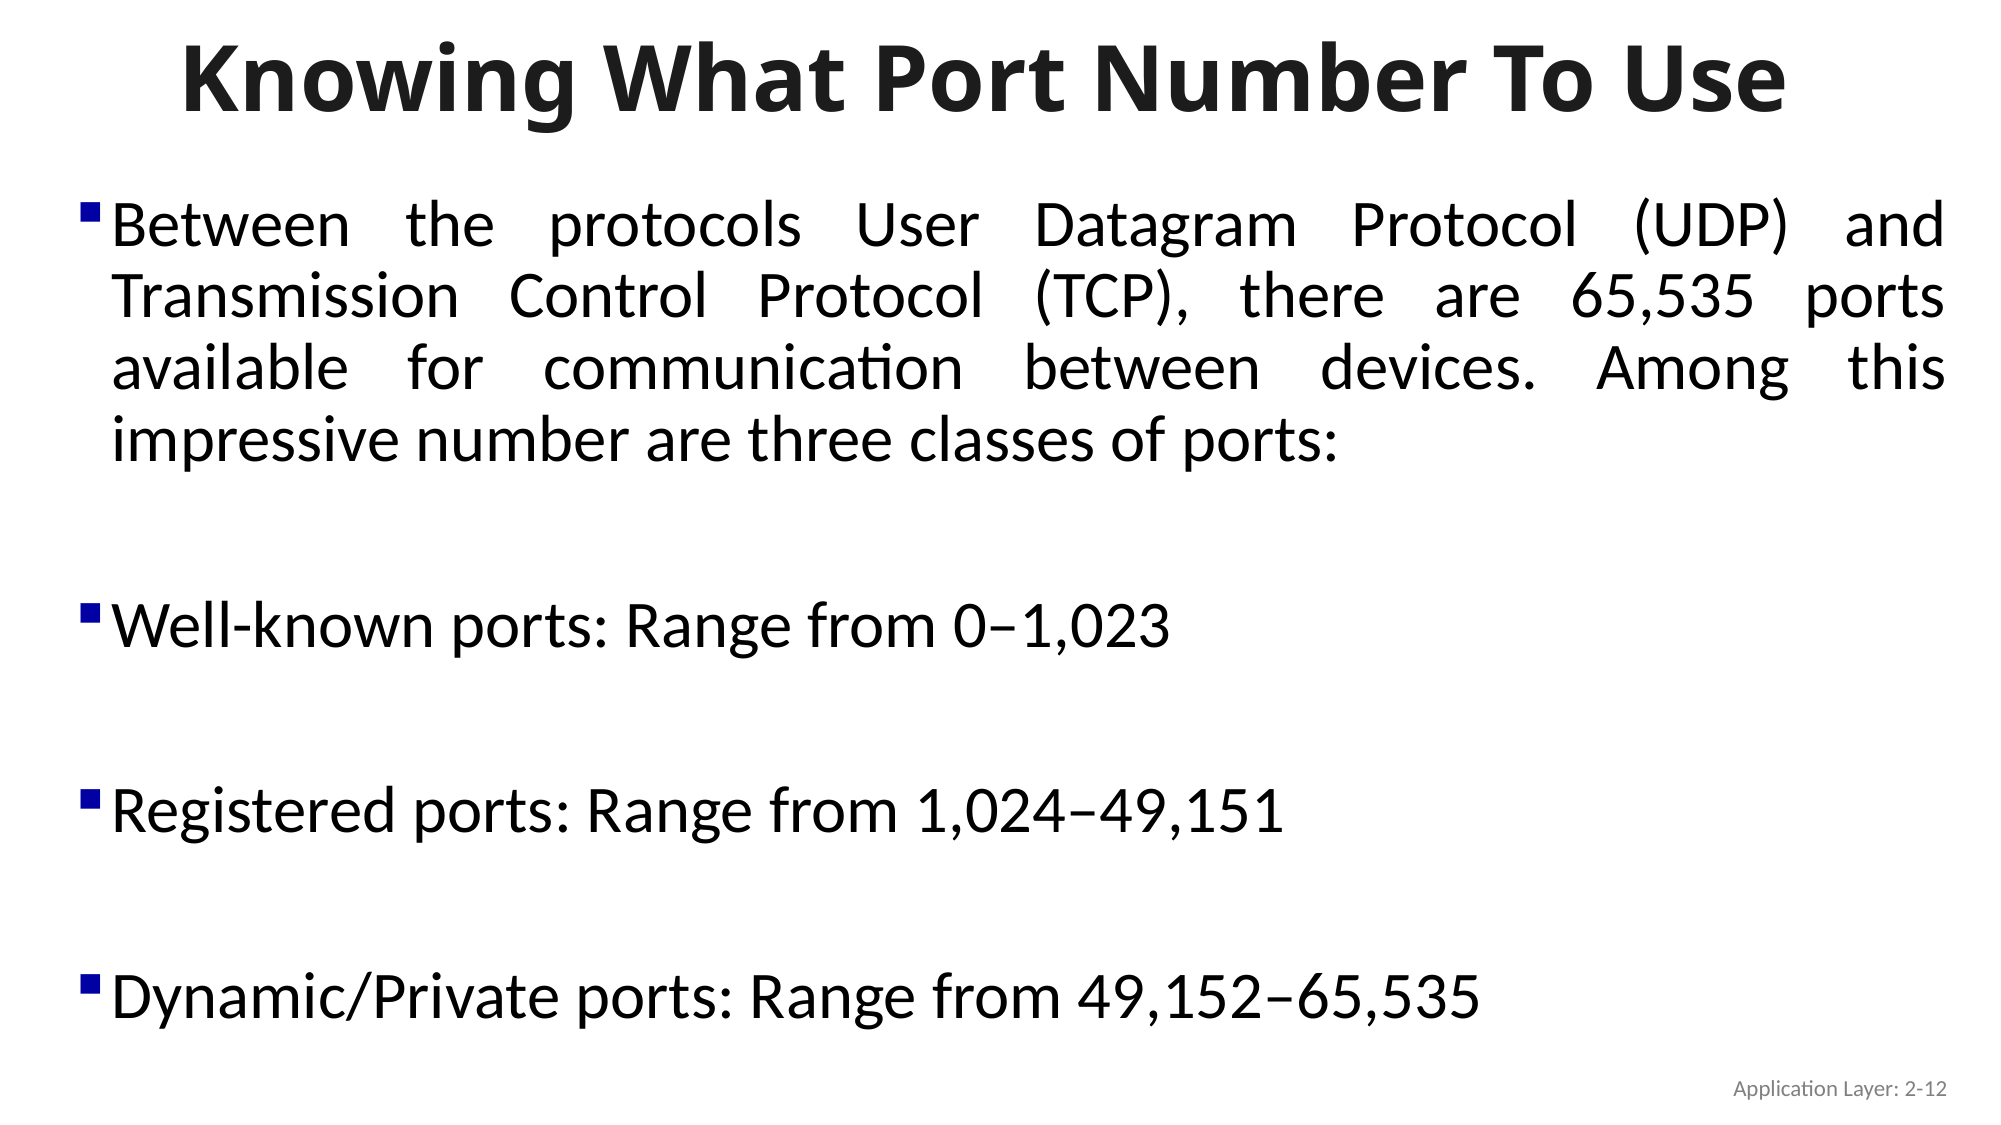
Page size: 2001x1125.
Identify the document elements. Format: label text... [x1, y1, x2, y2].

text_box Between the protocols User Datagram Protocol (UDP) and Transmission Control Protocol (TCP), there are 65,535 ports available for communication between devices. Among this impressive number are three classes of ports: Well-known ports: Range from 0–1,023 Registered ports: Range from 1,024–49,151 Dynamic/Private ports: Range from 49,152–65,535 [39, 181, 1963, 1057]
slide_number Application Layer: 2-12 [1512, 1057, 1963, 1117]
title Knowing What Port Number To Use [121, 8, 1847, 155]
